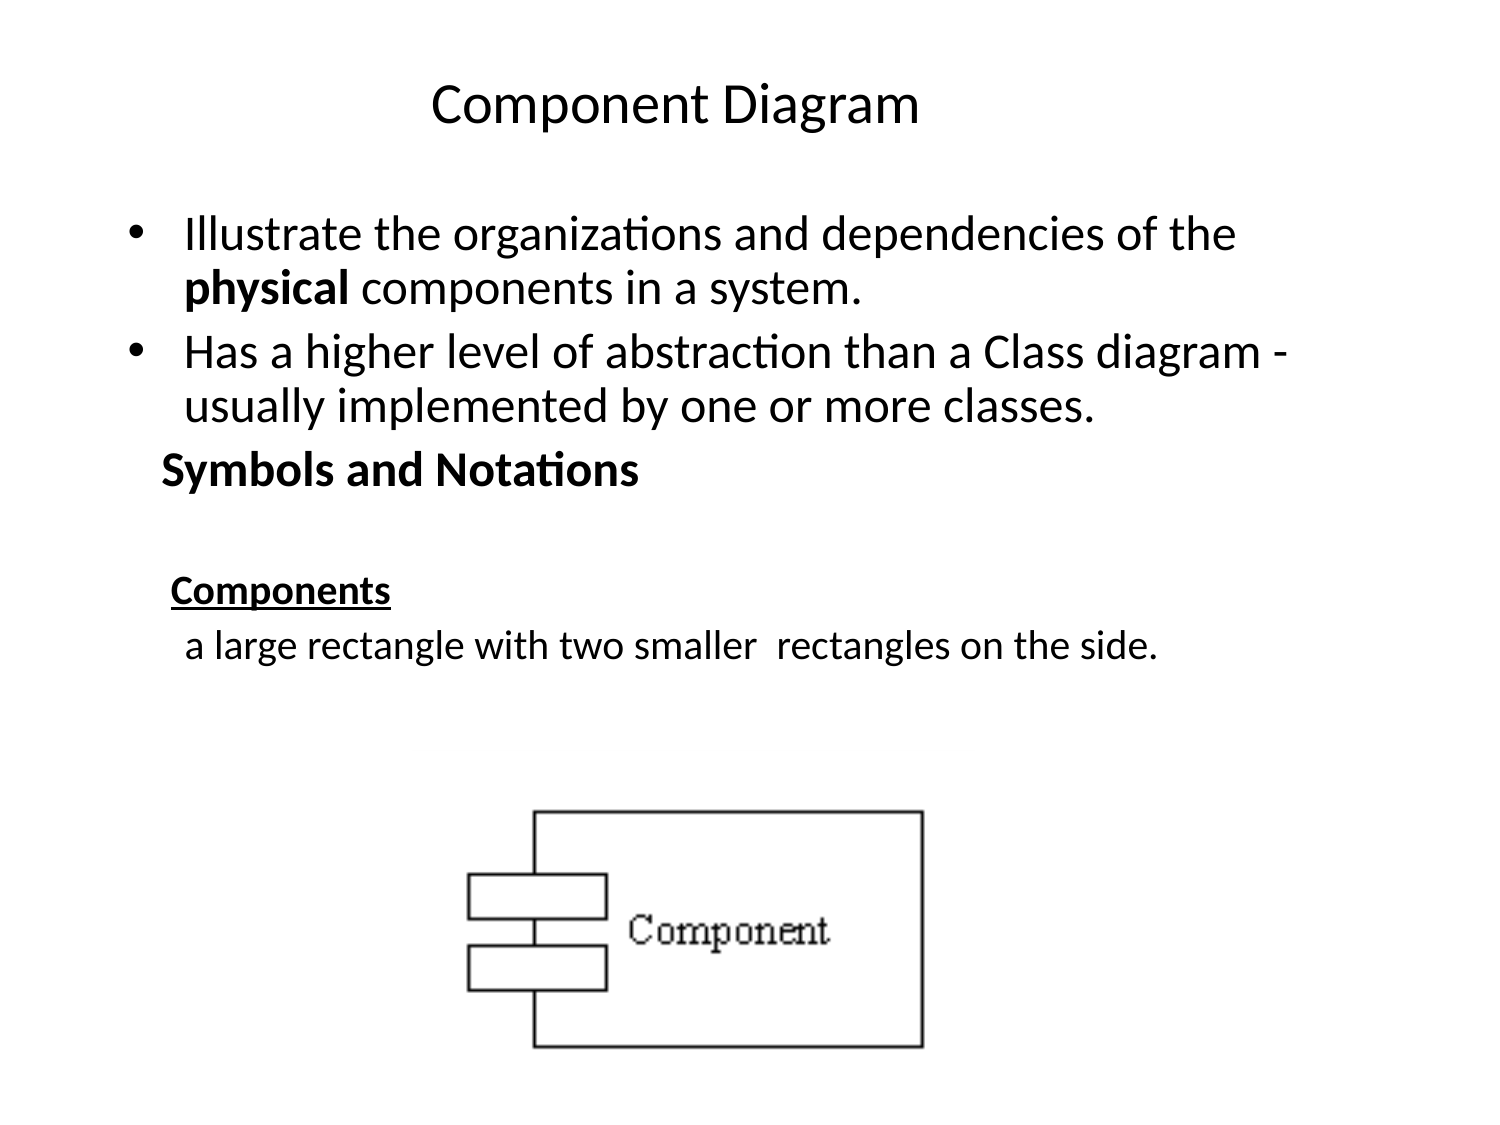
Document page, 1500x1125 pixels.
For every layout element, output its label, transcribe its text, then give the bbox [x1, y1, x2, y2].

title Component Diagram [112, 24, 1240, 175]
list Illustrate the organizations and dependencies of the physical components in a system. Has a higher level of abstraction than a Class diagram - usually implemented by one or more classes. Symbols and Notations Components a large rectangle with two smaller rectangles on the side. [112, 200, 1413, 1088]
picture [412, 749, 976, 1088]
